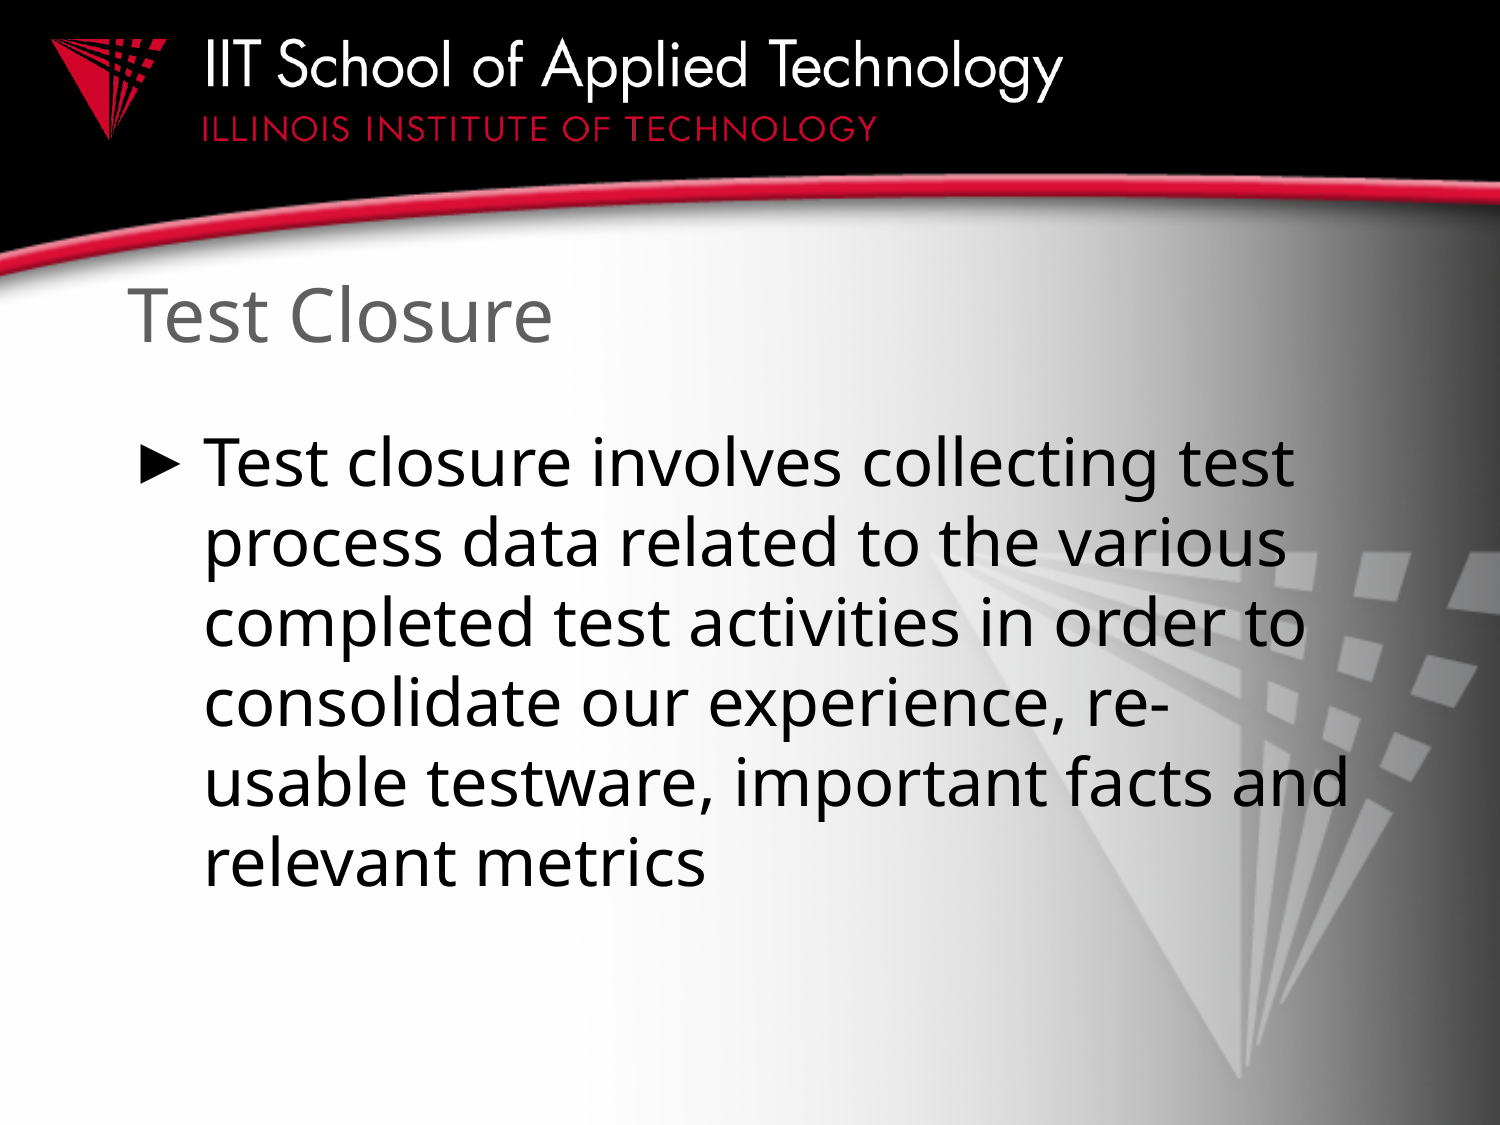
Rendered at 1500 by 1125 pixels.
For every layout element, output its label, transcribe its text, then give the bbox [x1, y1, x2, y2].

title Test Closure [112, 249, 1388, 376]
list Test closure involves collecting test process data related to the various completed test activities in order to consolidate our experience, re-usable testware, important facts and relevant metrics [112, 412, 1388, 1064]
picture [0, 0, 1500, 1125]
